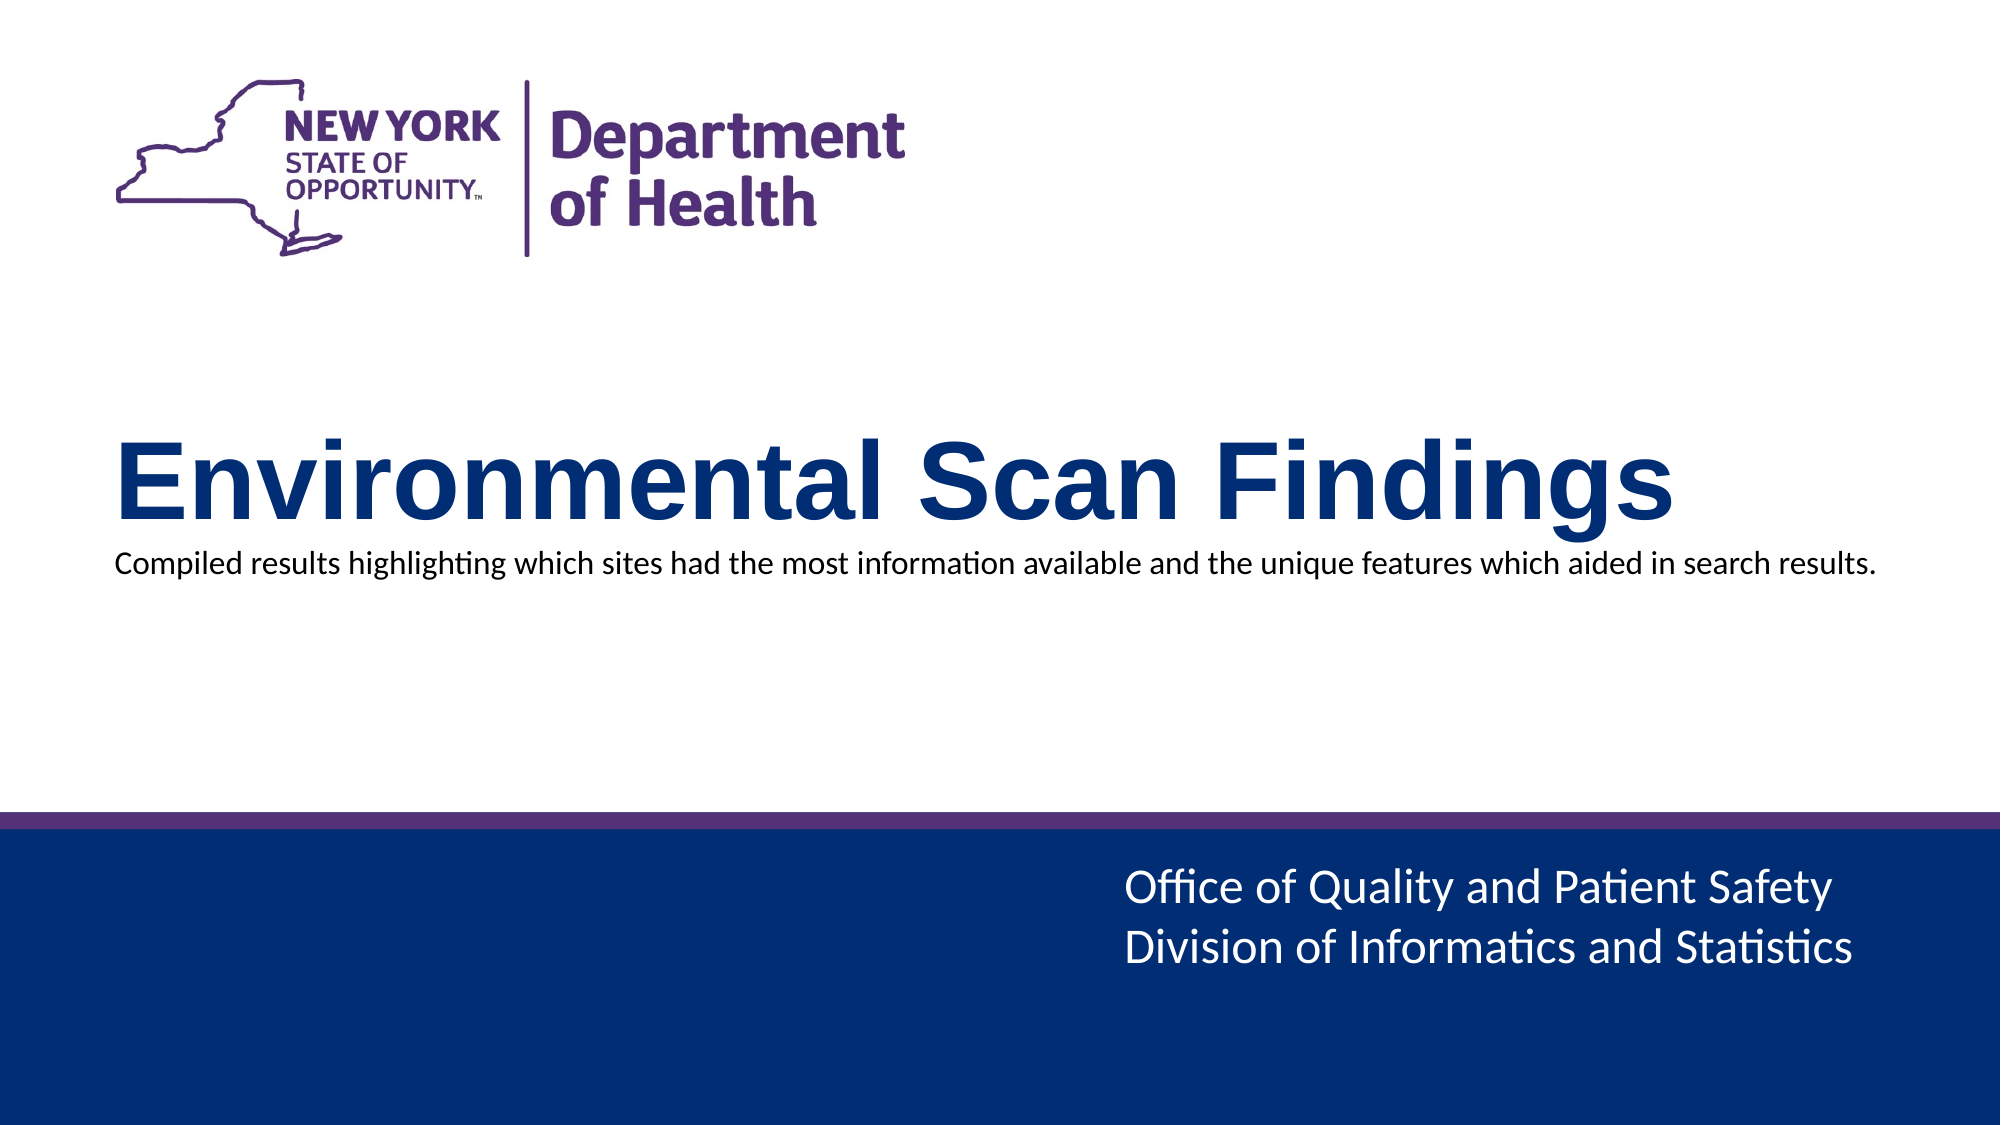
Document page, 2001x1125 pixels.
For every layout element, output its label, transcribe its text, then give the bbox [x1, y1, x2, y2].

text_box Office of Quality and Patient Safety Division of Informatics and Statistics [1109, 845, 1967, 981]
text_box Environmental Scan Findings Compiled results highlighting which sites had the most information available and the unique features which aided in search results. [99, 400, 1917, 723]
picture [116, 79, 905, 257]
